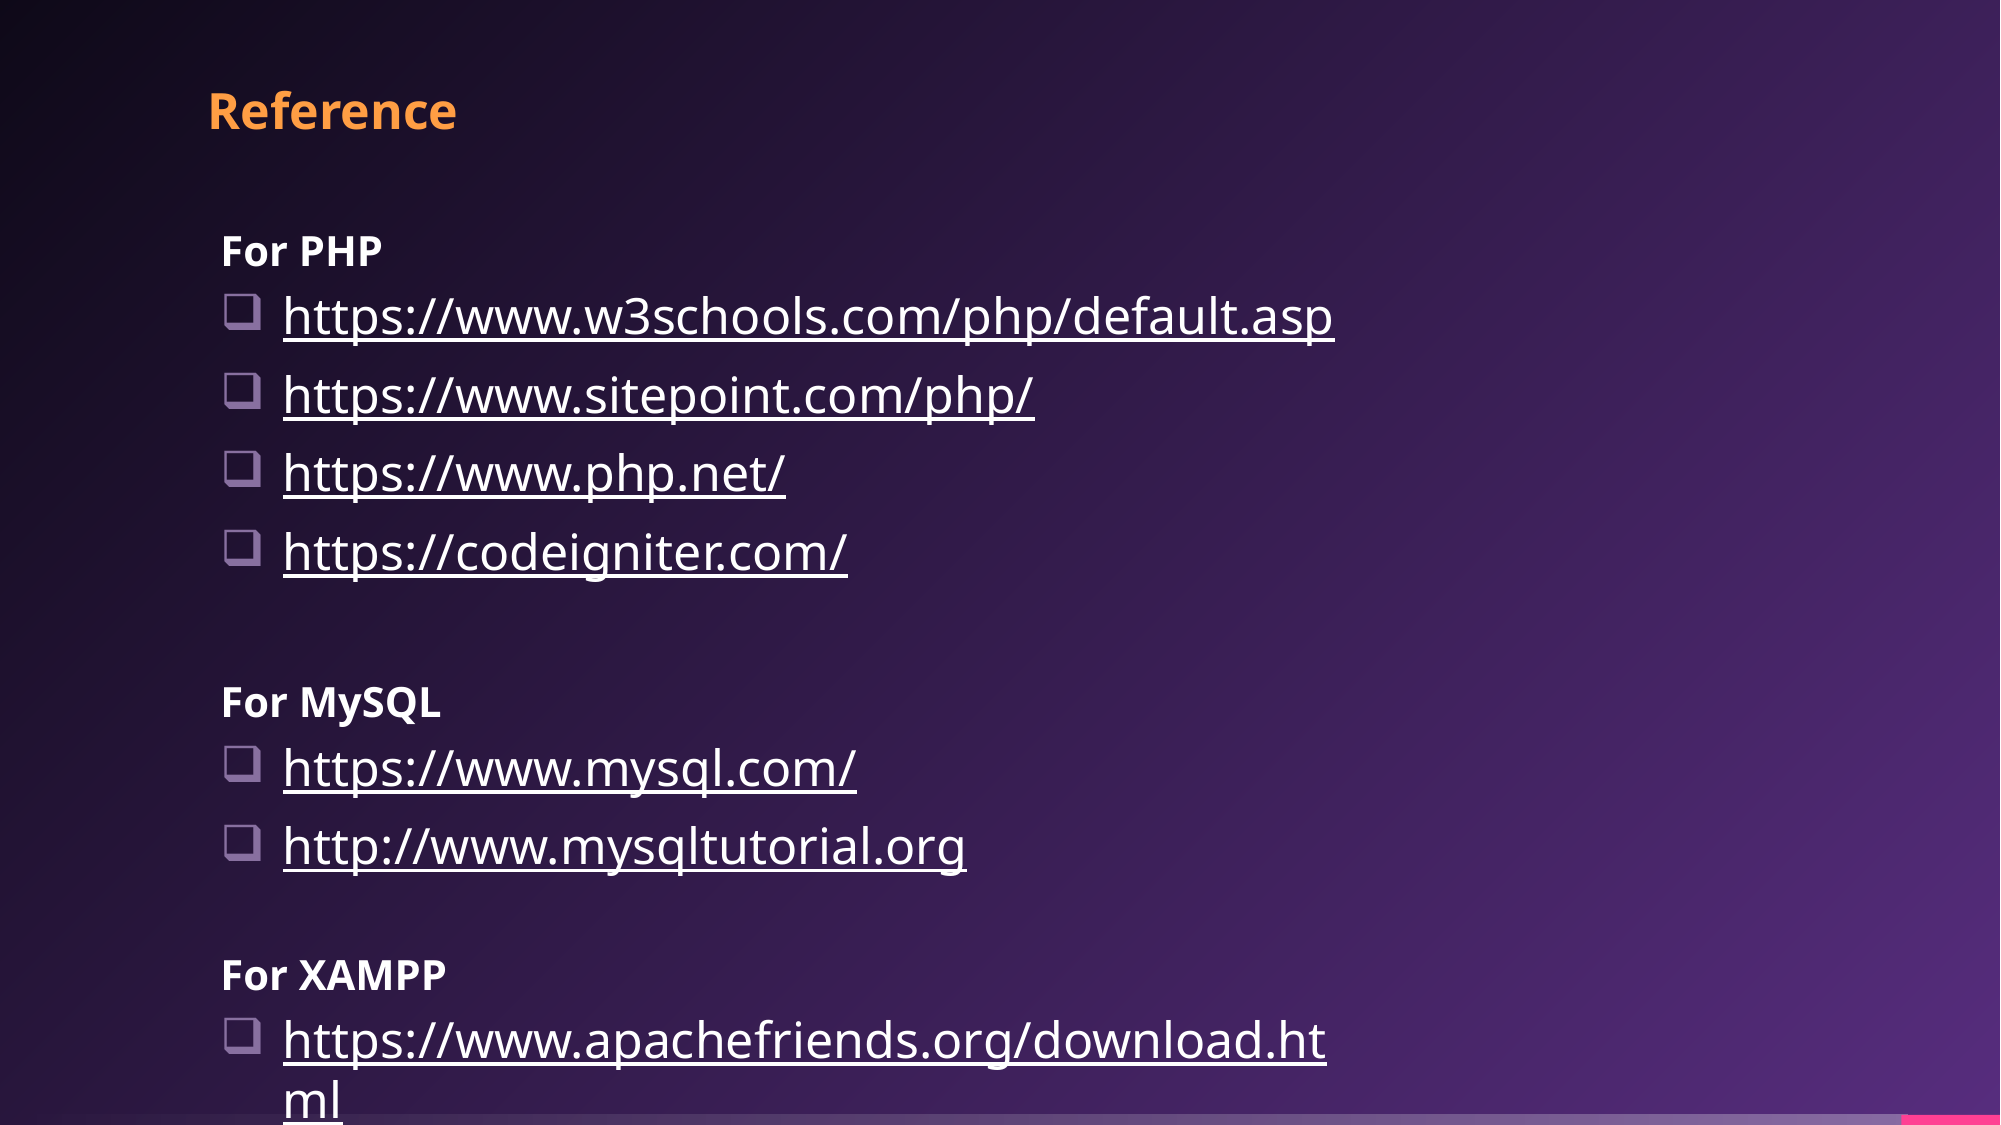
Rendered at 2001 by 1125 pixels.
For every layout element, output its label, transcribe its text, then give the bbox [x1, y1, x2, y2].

list For PHP https://www.w3schools.com/php/default.asp https://www.sitepoint.com/php/ https://www.php.net/ https://codeigniter.com/ For MySQL https://www.mysql.com/ http://www.mysqltutorial.org For XAMPP https://www.apachefriends.org/download.html [207, 216, 1369, 856]
title Reference [207, 53, 1369, 141]
